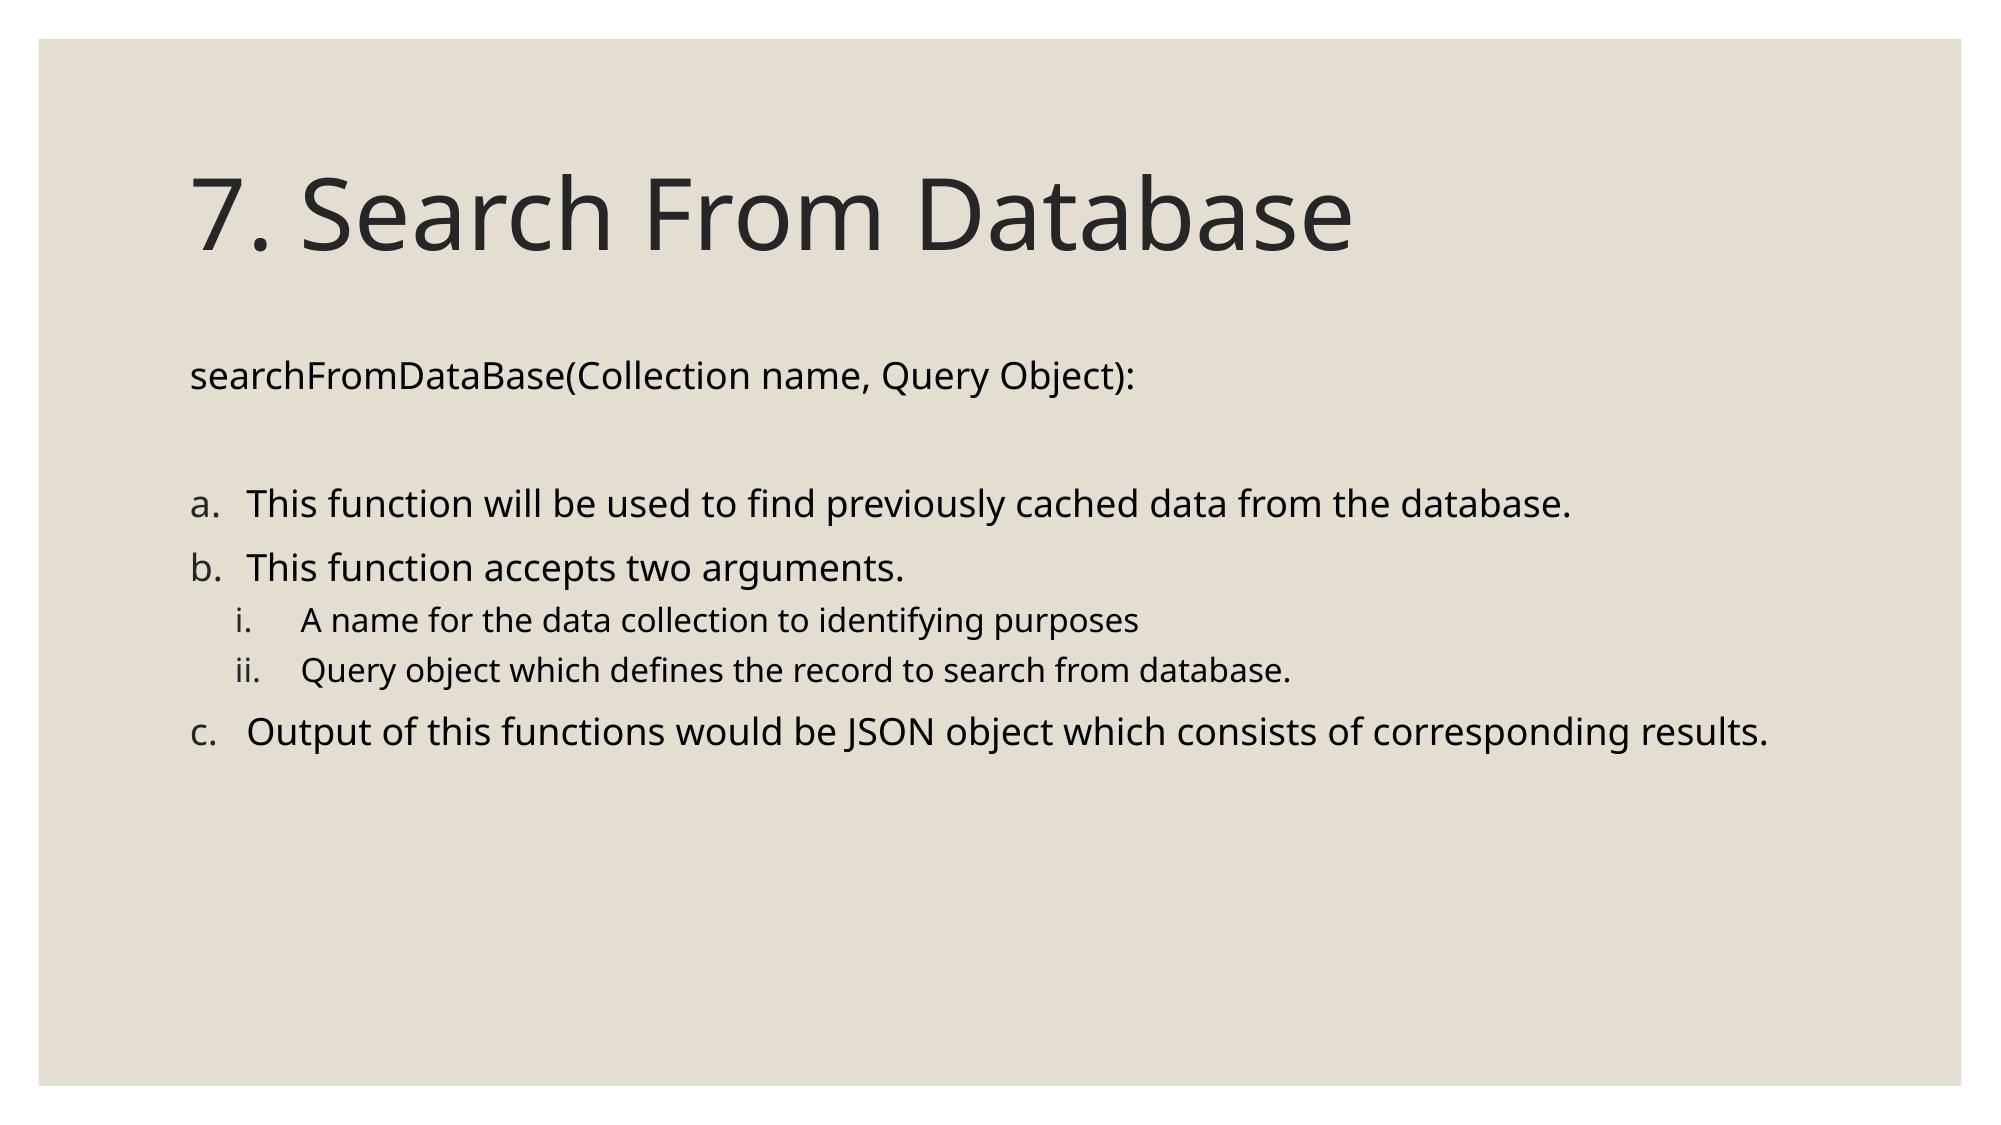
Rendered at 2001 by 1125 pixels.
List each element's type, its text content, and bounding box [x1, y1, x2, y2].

title 7. Search From Database [174, 105, 1825, 331]
list searchFromDataBase(Collection name, Query Object): This function will be used to find previously cached data from the database. This function accepts two arguments. A name for the data collection to identifying purposes Query object which defines the record to search from database. Output of this functions would be JSON object which consists of corresponding results. [174, 345, 1825, 990]
